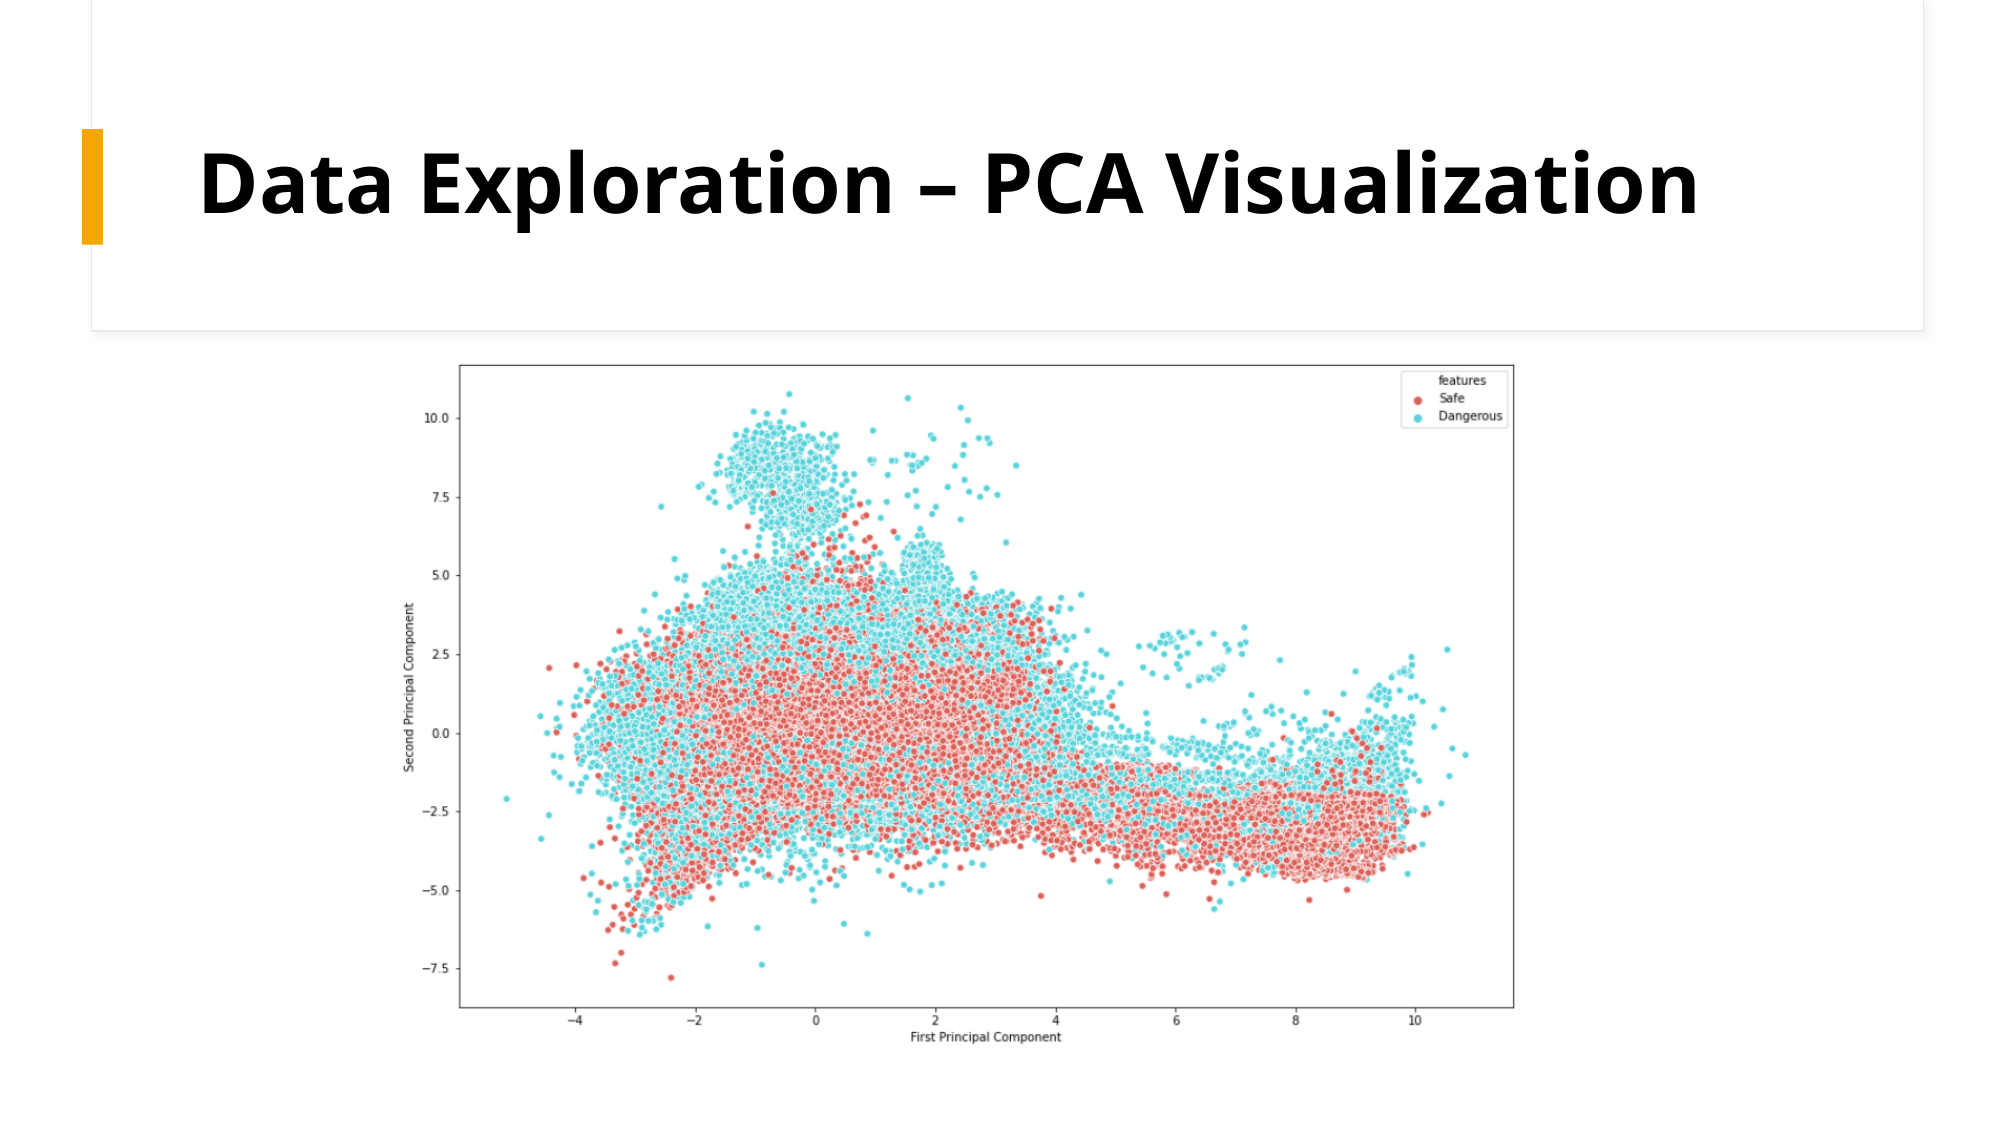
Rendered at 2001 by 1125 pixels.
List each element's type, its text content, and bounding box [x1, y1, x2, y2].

picture [384, 346, 1535, 1072]
title Data Exploration – PCA Visualization [183, 90, 1851, 284]
